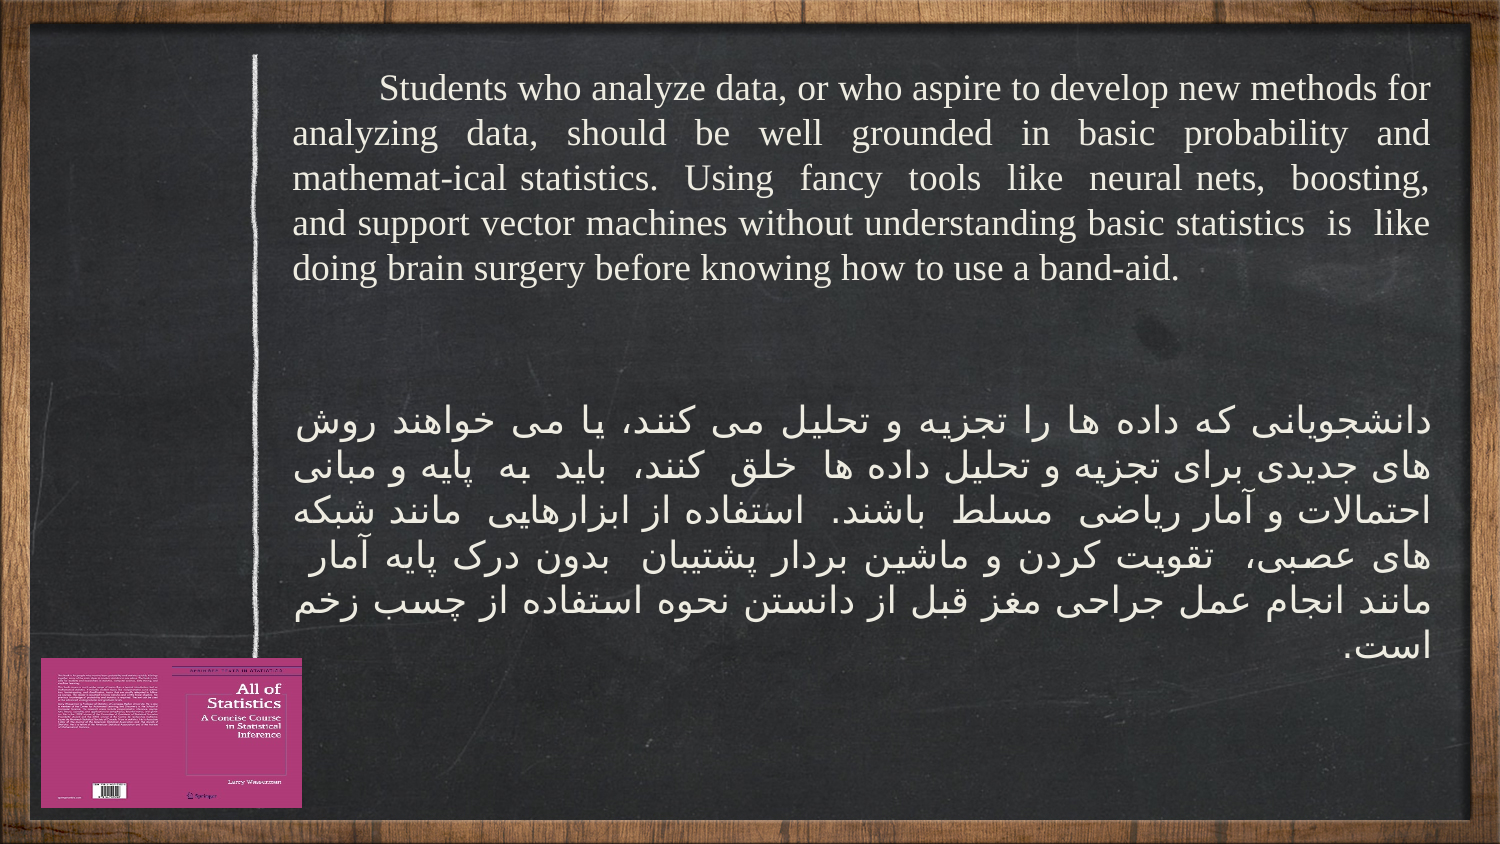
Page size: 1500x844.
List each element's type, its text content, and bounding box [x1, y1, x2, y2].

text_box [40, 657, 302, 809]
text_box Students who analyze data, or who aspire to develop new methods for analyzing data, should be well grounded in basic probability and mathemat-ical statistics. Using fancy tools like neural nets, boosting, and support vector machines without understanding basic statistics is like doing brain surgery before knowing how to use a band-aid. [277, 55, 1447, 296]
picture [0, 0, 1500, 844]
text_box دانشجویانی که داده ها را تجزیه و تحلیل می کنند، یا می خواهند روش های جدیدی برای تجزیه و تحلیل داده ها خلق کنند، باید به پایه و مبانی احتمالات و آمار ریاضی مسلط باشند. استفاده از ابزارهایی مانند شبکه های عصبی، تقویت کردن و ماشین بردار پشتیبان بدون درک پایه آمار مانند انجام عمل جراحی مغز قبل از دانستن نحوه استفاده از چسب زخم است. [277, 388, 1447, 674]
